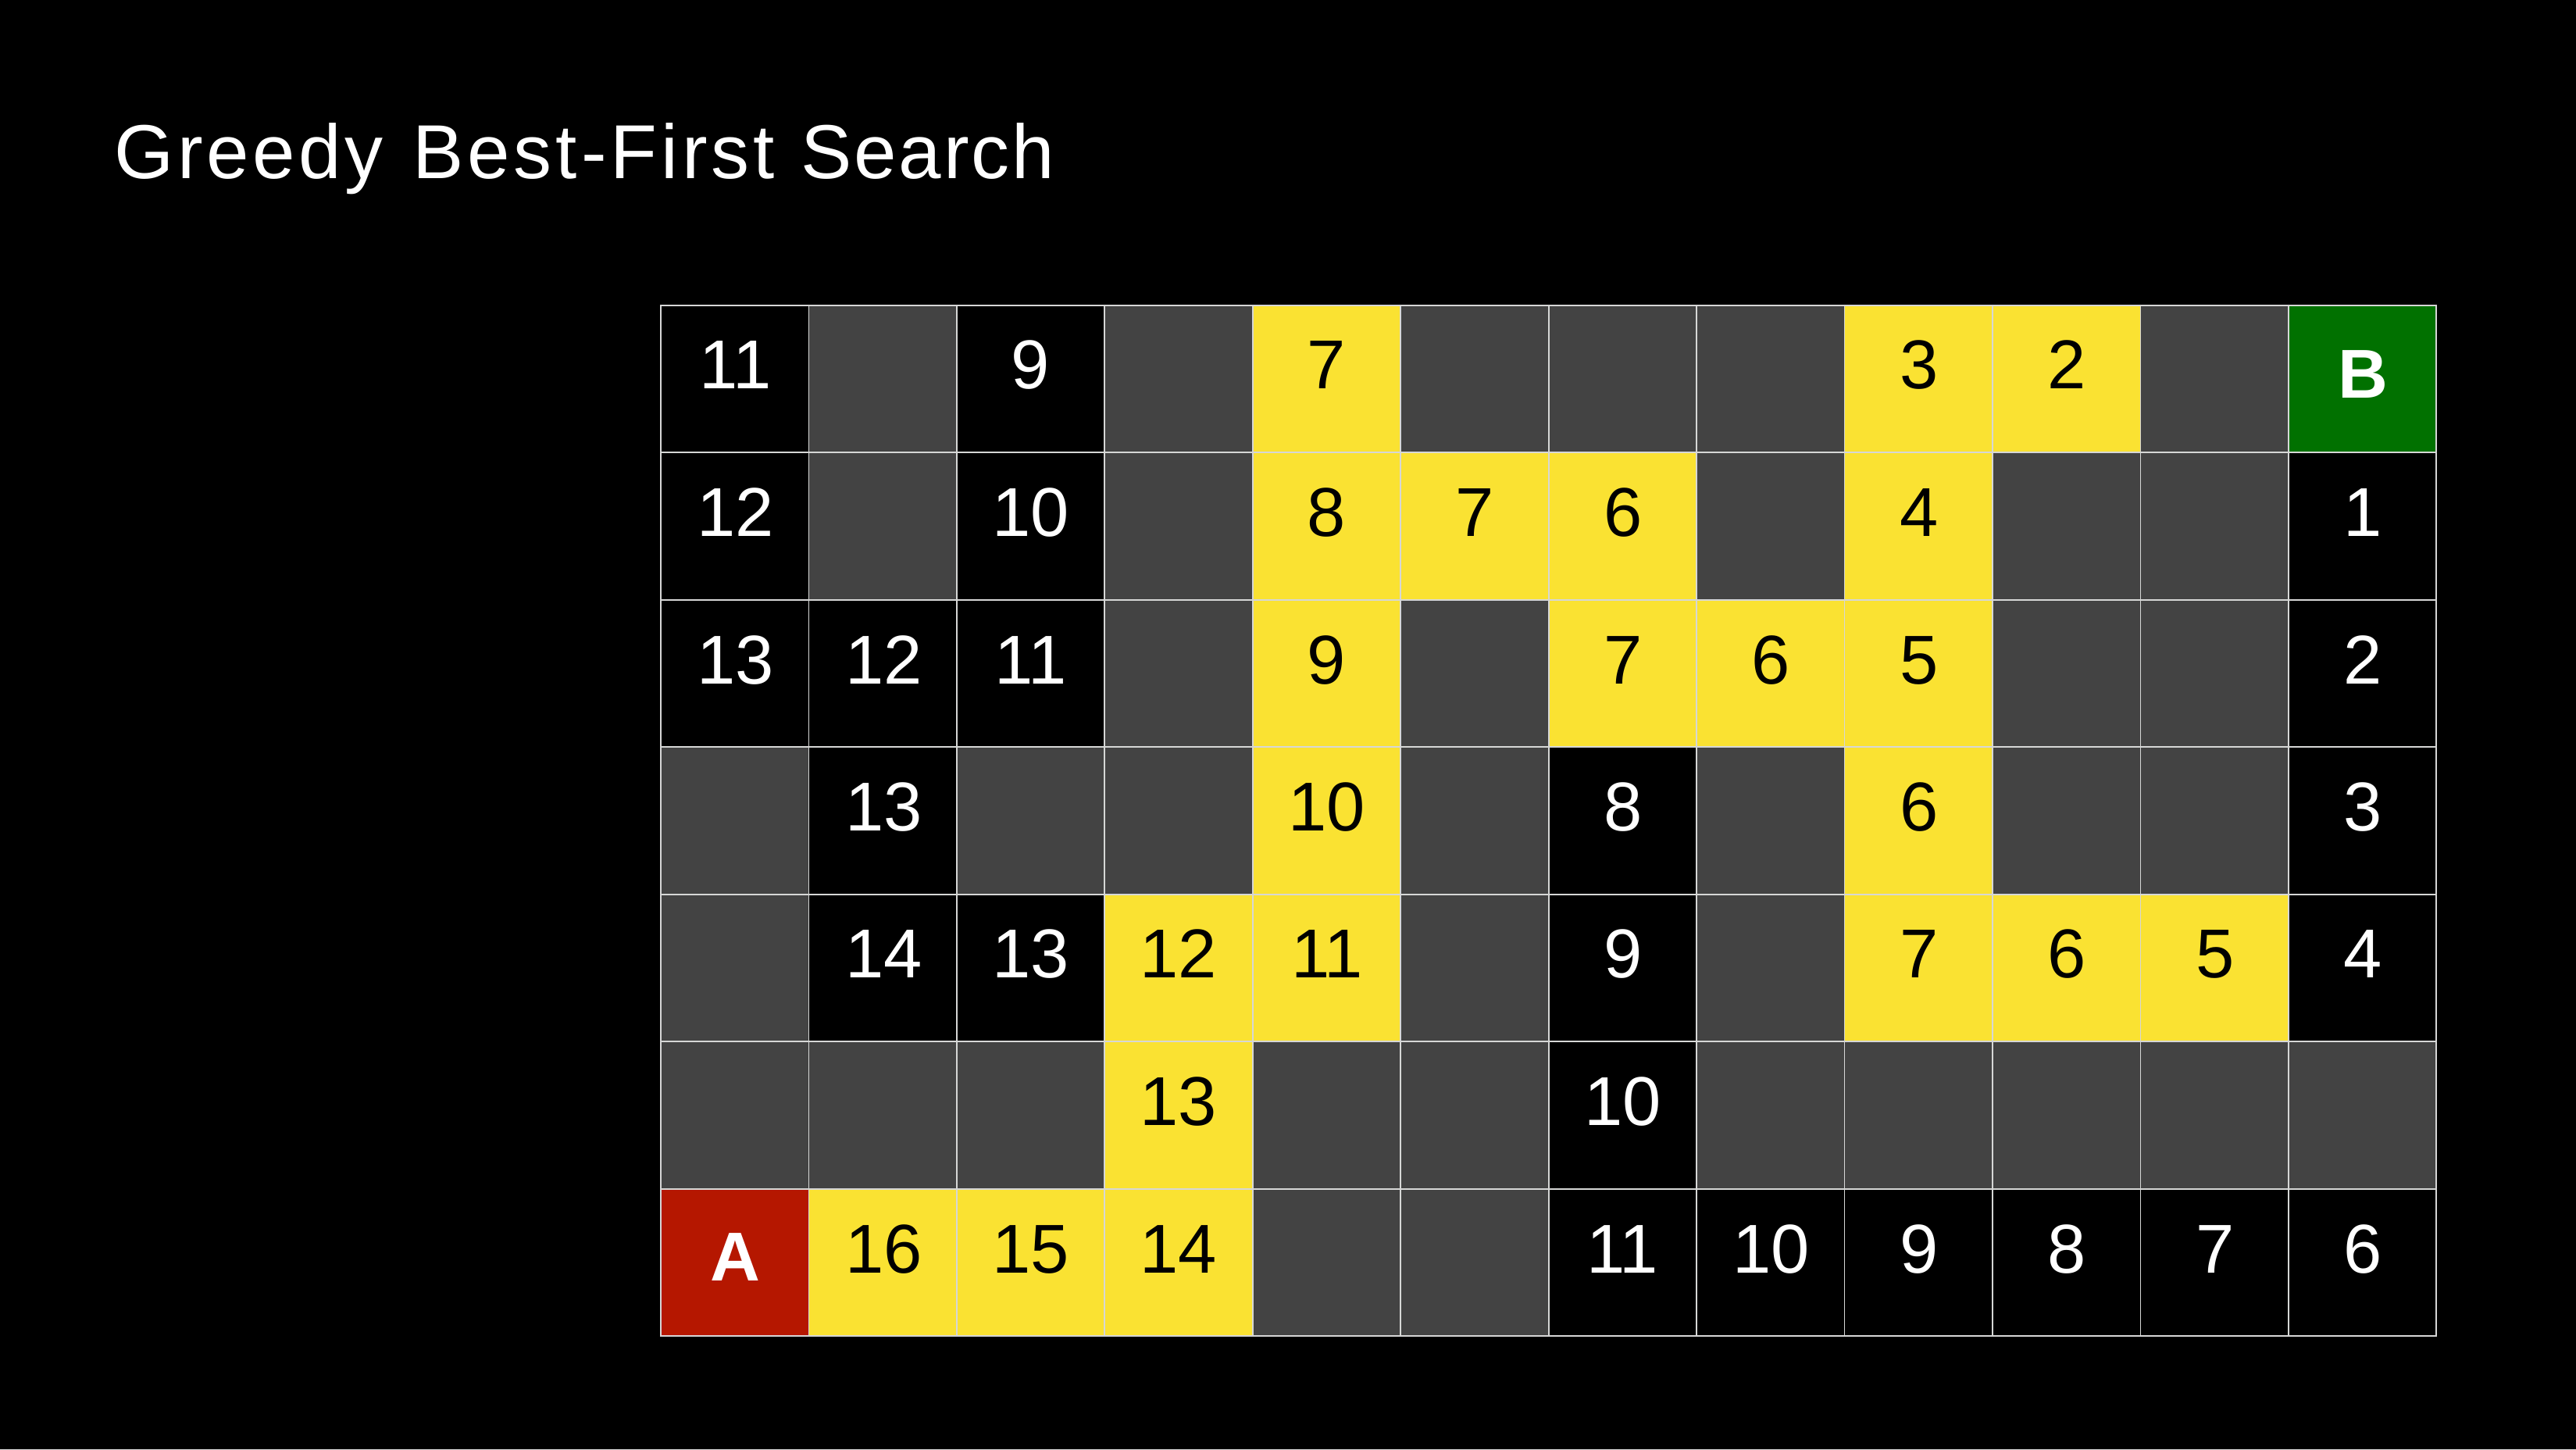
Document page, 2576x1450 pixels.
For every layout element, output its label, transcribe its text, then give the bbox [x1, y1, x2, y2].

table_header [1401, 306, 1548, 452]
table_header [1105, 306, 1252, 452]
table_cell 10 [1254, 748, 1400, 894]
table_cell [2141, 453, 2288, 599]
table_cell [958, 748, 1104, 894]
table_cell 9 [1845, 1190, 1992, 1335]
table_cell 4 [1845, 453, 1992, 599]
table_cell 6 [2289, 1190, 2435, 1335]
table_cell 8 [1254, 453, 1400, 599]
table_cell [1401, 895, 1548, 1041]
table_cell 6 [1845, 748, 1992, 894]
table_cell [662, 748, 808, 894]
table_header [2141, 306, 2288, 452]
table_cell 11 [1254, 895, 1400, 1041]
table_cell 7 [2141, 1190, 2288, 1335]
table_header 11 [662, 345, 808, 452]
table_cell 2 [2289, 601, 2435, 746]
table_header 3 [1845, 306, 1992, 452]
table_cell 6 [1697, 601, 1844, 746]
table_cell 8 [1993, 1190, 2140, 1335]
table_cell 6 [1993, 895, 2140, 1041]
table_cell 14 [809, 895, 956, 1041]
table_cell [1105, 601, 1252, 746]
table_cell [2289, 1042, 2435, 1188]
table_cell [1697, 1042, 1844, 1188]
table_cell 7 [1845, 895, 1992, 1041]
table_header B [2289, 306, 2435, 452]
table_cell [1401, 1042, 1548, 1188]
table_cell [1401, 748, 1548, 894]
table_header [1697, 306, 1844, 452]
table_cell 5 [2141, 895, 2288, 1041]
table_cell [2141, 1042, 2288, 1188]
table_cell 11 [1550, 1190, 1696, 1335]
table_cell [809, 453, 956, 599]
table_cell 10 [1697, 1190, 1844, 1335]
table_cell [809, 1042, 956, 1188]
table_cell 7 [1550, 601, 1696, 746]
table_cell 6 [1550, 453, 1696, 599]
table_cell 12 [662, 453, 808, 599]
table_cell [2141, 748, 2288, 894]
table_cell [1254, 1042, 1400, 1188]
table_cell 8 [1550, 748, 1696, 894]
table_cell [1105, 748, 1252, 894]
table_cell 11 [958, 601, 1104, 746]
table_cell [1993, 748, 2140, 894]
table_cell 16 [809, 1190, 956, 1335]
table_header [1550, 306, 1696, 452]
table_cell [2141, 601, 2288, 746]
table_cell 15 [958, 1190, 1104, 1335]
table_header [809, 345, 956, 452]
table_cell [1401, 601, 1548, 746]
table_cell 9 [1550, 895, 1696, 1041]
table_cell 13 [958, 895, 1104, 1041]
table_cell 14 [1105, 1190, 1252, 1335]
title Greedy Best-First Search [112, 100, 1058, 345]
table_cell A [662, 1190, 808, 1335]
table_header 9 [958, 306, 1104, 452]
table_cell 5 [1845, 601, 1992, 746]
table_cell [1697, 453, 1844, 599]
table_cell [1993, 601, 2140, 746]
table_cell 12 [809, 601, 956, 746]
table_cell [1993, 453, 2140, 599]
table_cell [1697, 748, 1844, 894]
table_cell [1254, 1190, 1400, 1335]
table_cell [662, 895, 808, 1041]
table_cell 13 [1105, 1042, 1252, 1188]
table_cell 10 [958, 453, 1104, 599]
table_cell [958, 1042, 1104, 1188]
table_header 7 [1254, 306, 1400, 452]
table_cell 13 [809, 748, 956, 894]
table_header 2 [1993, 306, 2140, 452]
table_cell [1105, 453, 1252, 599]
table_cell 10 [1550, 1042, 1696, 1188]
table_cell [1401, 1190, 1548, 1335]
table_cell 9 [1254, 601, 1400, 746]
table_cell [1993, 1042, 2140, 1188]
table_cell 4 [2289, 895, 2435, 1041]
table_cell 1 [2289, 453, 2435, 599]
table_cell 13 [662, 601, 808, 746]
table_cell [1845, 1042, 1992, 1188]
table_cell 7 [1401, 453, 1548, 599]
table_cell 12 [1105, 895, 1252, 1041]
table_cell [1697, 895, 1844, 1041]
table_cell 3 [2289, 748, 2435, 894]
table_cell [662, 1042, 808, 1188]
